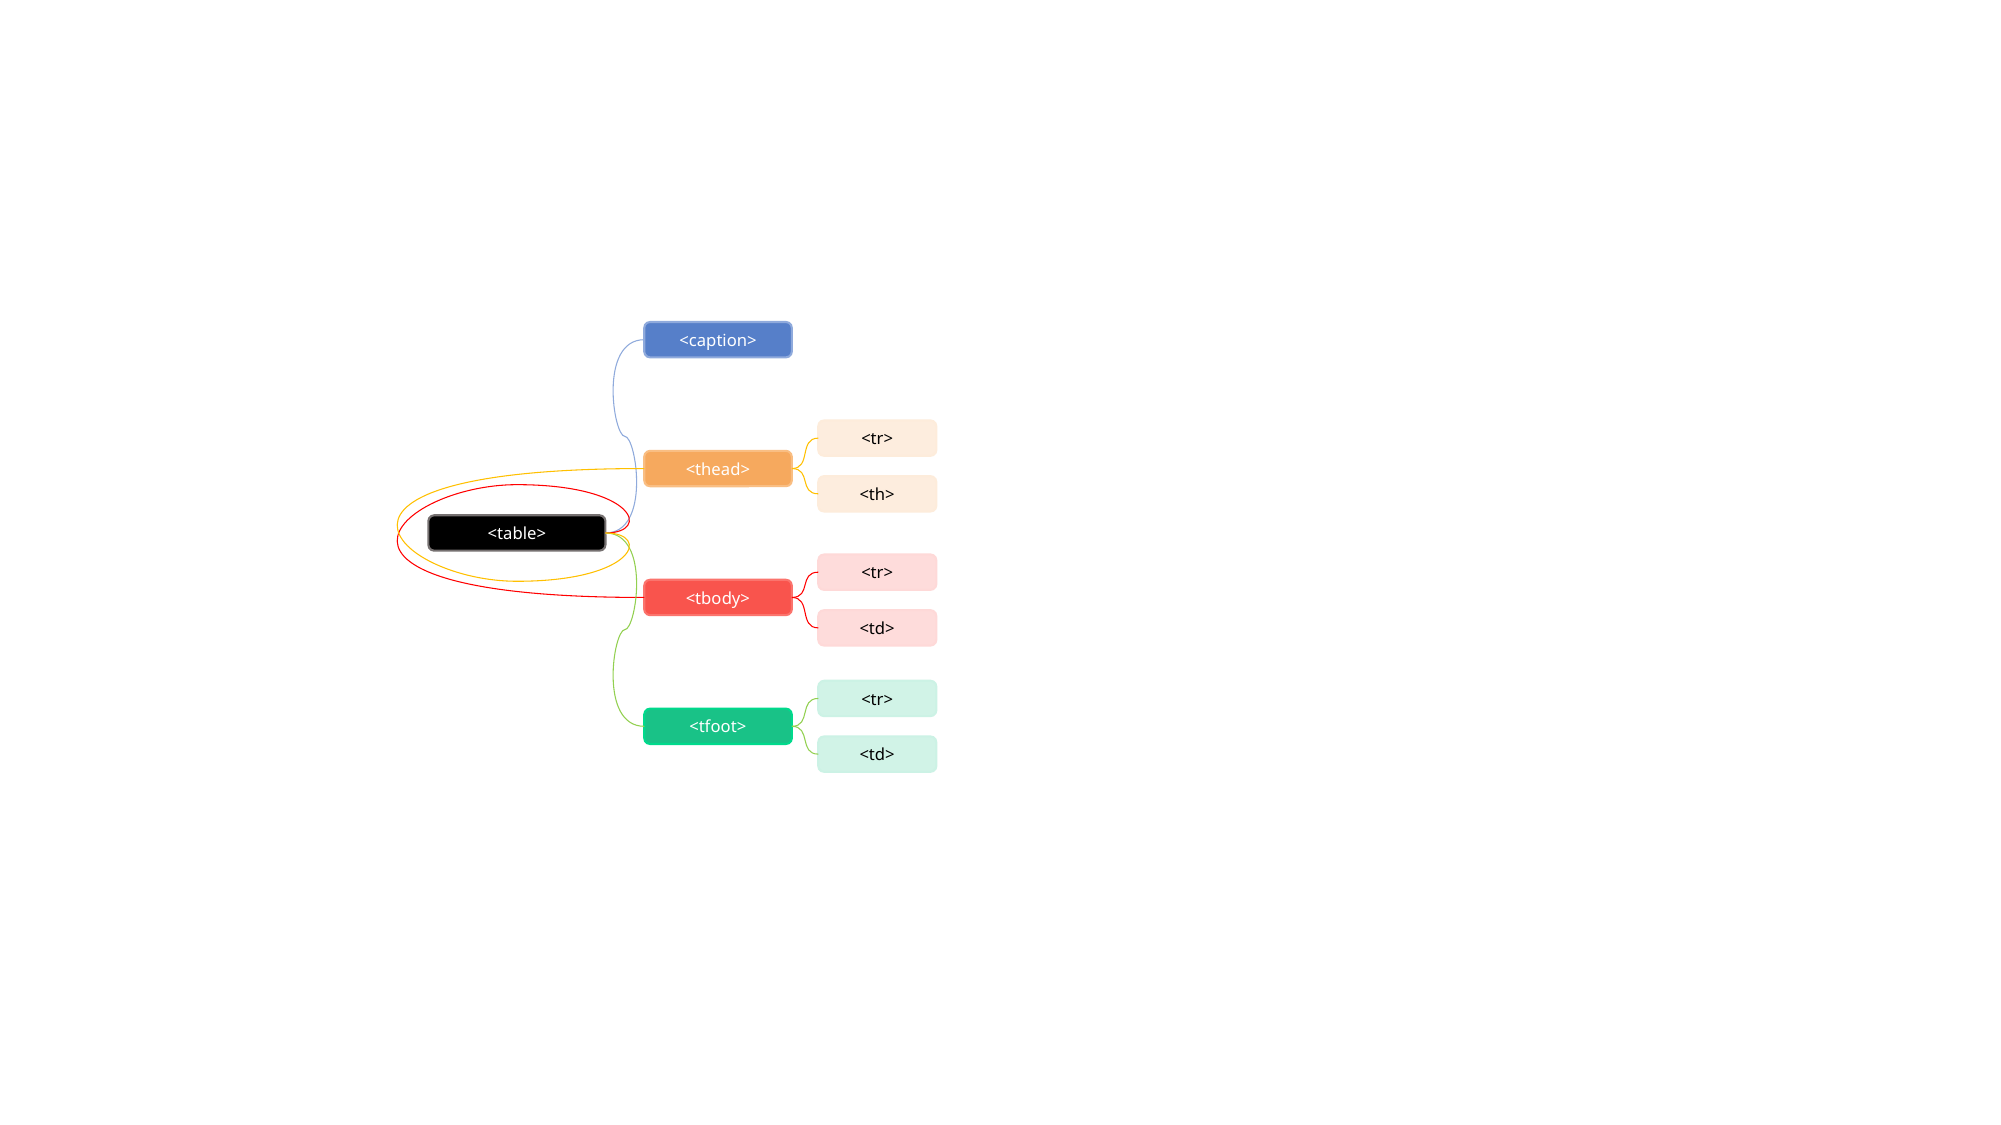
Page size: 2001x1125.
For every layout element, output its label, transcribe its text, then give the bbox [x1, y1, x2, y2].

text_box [791, 597, 819, 628]
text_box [791, 726, 819, 755]
text_box <tr> [817, 419, 938, 457]
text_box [791, 572, 819, 597]
text_box <td> [817, 609, 938, 647]
text_box <th> [817, 475, 938, 513]
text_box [791, 468, 819, 494]
text_box <tr> [817, 679, 938, 718]
text_box <tr> [817, 553, 938, 591]
text_box <table> [427, 514, 605, 552]
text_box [791, 698, 819, 726]
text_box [605, 534, 645, 727]
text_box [605, 339, 645, 468]
text_box <caption> [643, 320, 793, 359]
text_box <td> [817, 735, 938, 773]
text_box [791, 438, 819, 468]
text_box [605, 468, 645, 534]
text_box <tfoot> [643, 707, 791, 746]
text_box <thead> [645, 449, 791, 488]
text_box <tbody> [645, 578, 791, 617]
